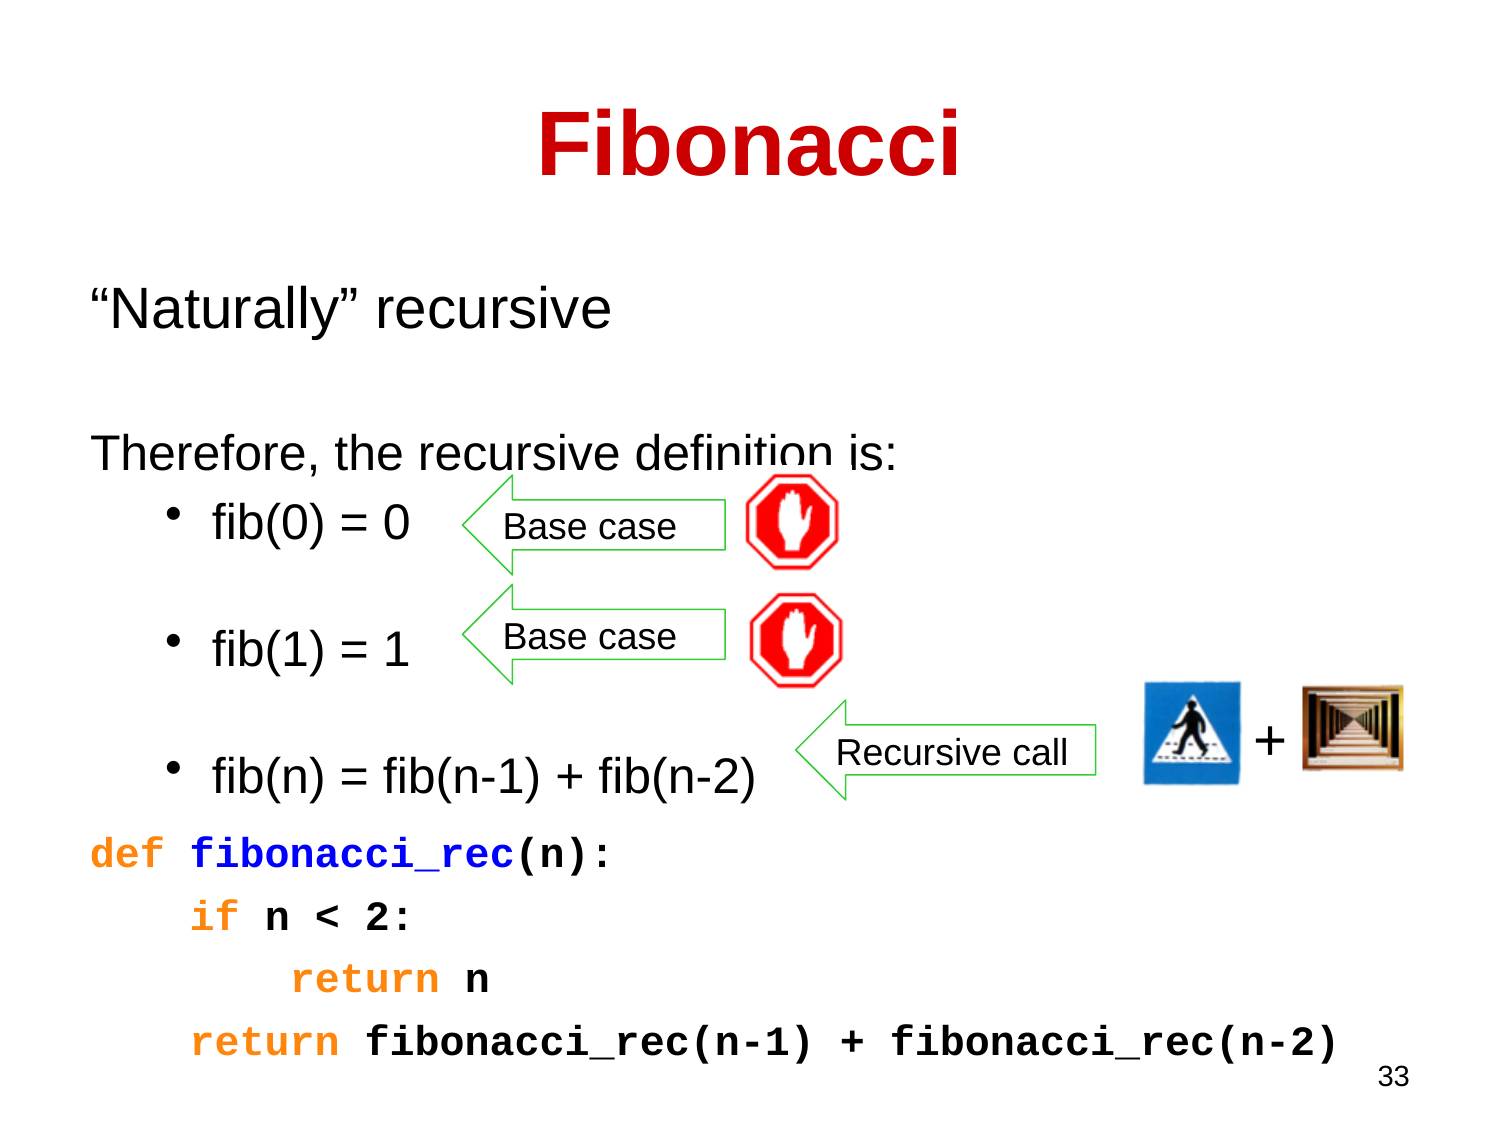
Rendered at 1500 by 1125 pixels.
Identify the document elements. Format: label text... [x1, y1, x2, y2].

list “Naturally” recursive Therefore, the recursive definition is: fib(0) = 0 fib(1) = 1 fib(n) = fib(n-1) + fib(n-2) [74, 262, 1426, 801]
picture [732, 465, 856, 704]
picture [1287, 673, 1429, 781]
slide_number 33 [1074, 1072, 1426, 1088]
text_box Base case [462, 584, 726, 685]
text_box Base case [462, 474, 726, 575]
text_box Recursive call [795, 713, 1096, 800]
title Fibonacci [74, 44, 1426, 233]
picture [1131, 663, 1258, 801]
text_box def fibonacci_rec(n): if n < 2: return n return fibonacci_rec(n-1) + fibonacci_rec(n-2) [74, 818, 1456, 1072]
text_box + [1263, 694, 1282, 780]
